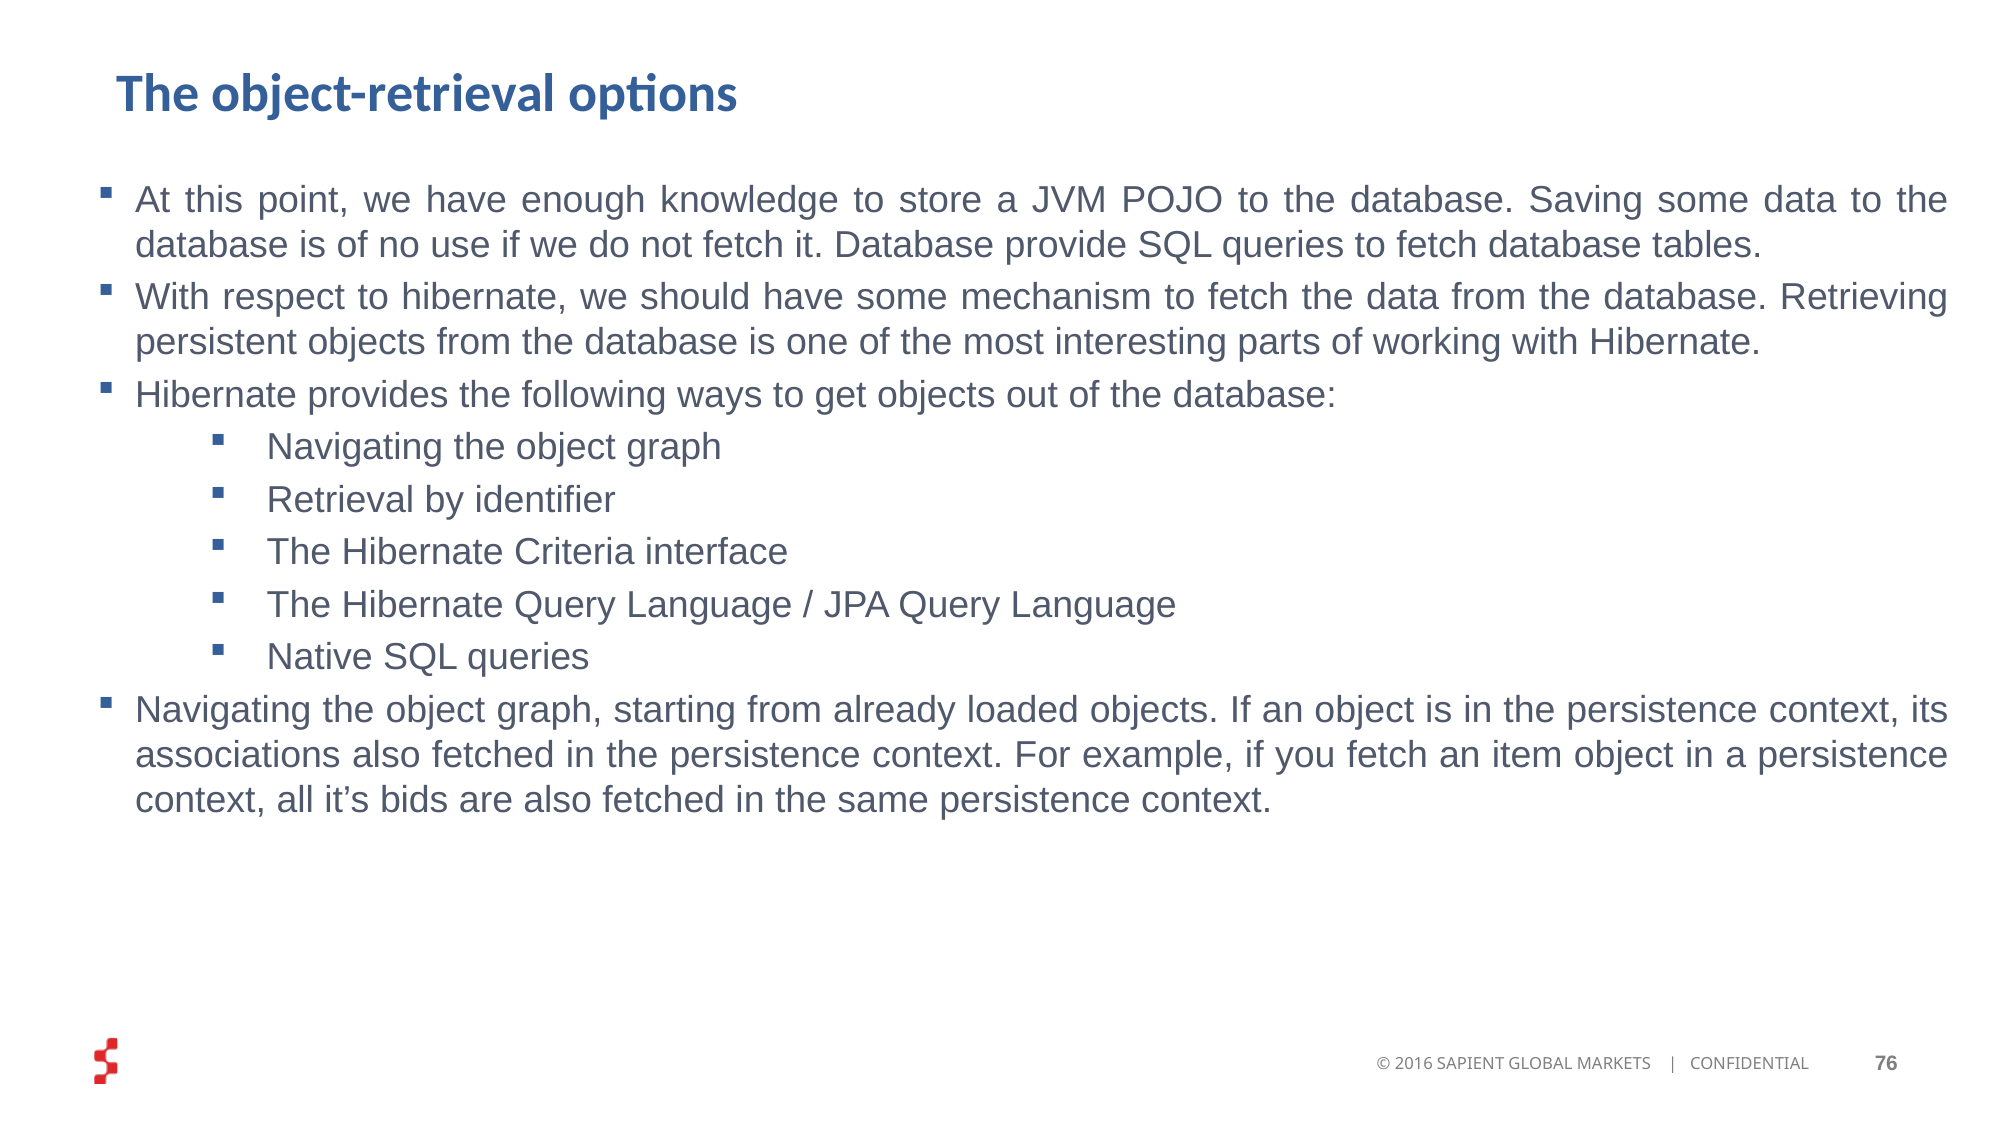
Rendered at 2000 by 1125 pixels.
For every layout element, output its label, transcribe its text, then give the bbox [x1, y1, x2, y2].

title The object-retrieval options [116, 50, 1967, 163]
list At this point, we have enough knowledge to store a JVM POJO to the database. Saving some data to the database is of no use if we do not fetch it. Database provide SQL queries to fetch database tables. With respect to hibernate, we should have some mechanism to fetch the data from the database. Retrieving persistent objects from the database is one of the most interesting parts of working with Hibernate. Hibernate provides the following ways to get objects out of the database: Navigating the object graph Retrieval by identifier The Hibernate Criteria interface The Hibernate Query Language / JPA Query Language Native SQL queries Navigating the object graph, starting from already loaded objects. If an object is in the persistence context, its associations also fetched in the persistence context. For example, if you fetch an item object in a persistence context, all it’s bids are also fetched in the same persistence context. [97, 174, 1950, 1015]
